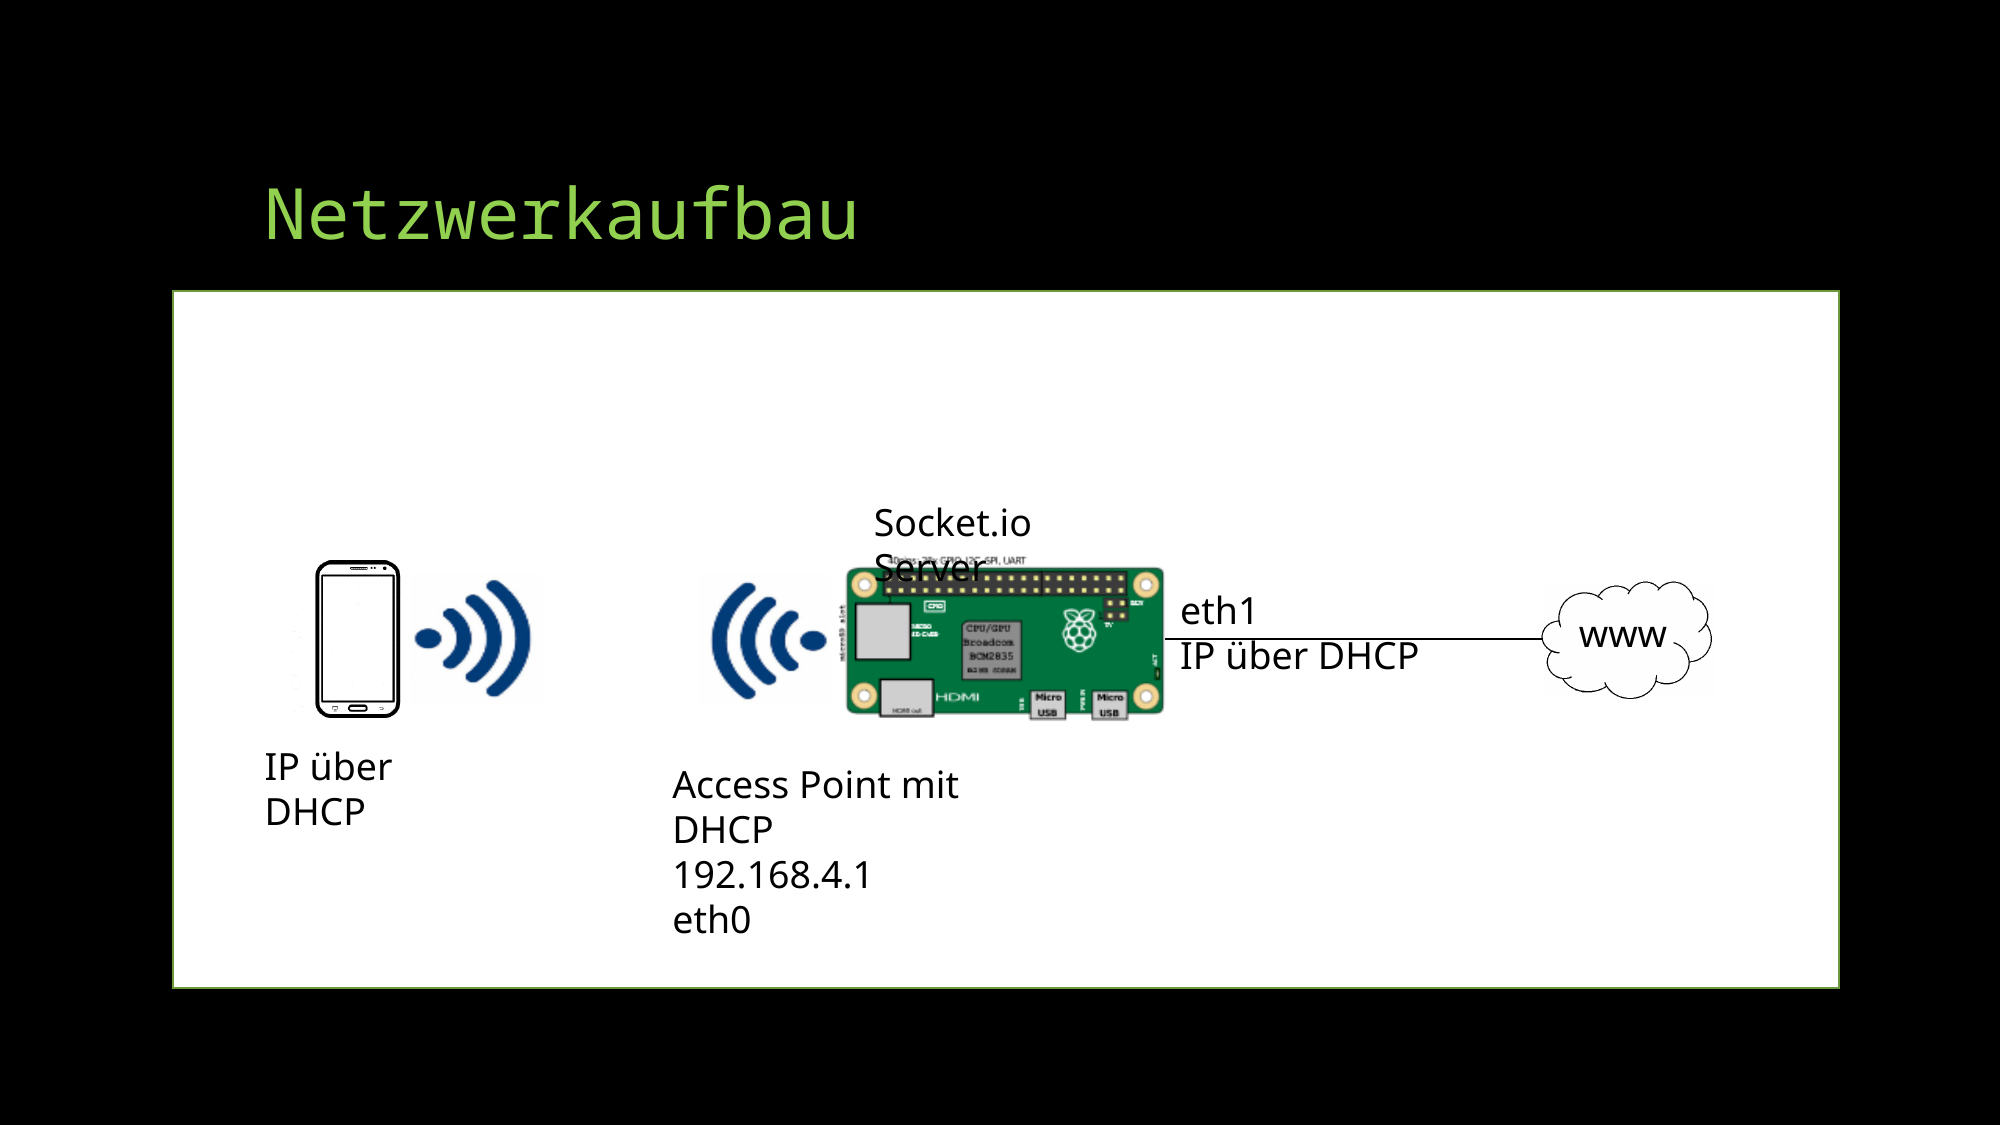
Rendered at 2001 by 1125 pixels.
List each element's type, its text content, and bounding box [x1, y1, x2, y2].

picture [698, 539, 1190, 739]
text_box eth1 IP über DHCP [1190, 640, 1480, 685]
text_box eth1 IP über DHCP [1190, 580, 1480, 639]
text_box Access Point mit DHCP 192.168.4.1 eth0 [657, 753, 1071, 949]
picture [1540, 580, 1715, 701]
text_box IP über DHCP [249, 735, 498, 841]
text_box Socket.io Server [859, 491, 1170, 539]
text_box [172, 290, 1840, 989]
title Netzwerkaufbau [249, 75, 1750, 263]
picture [279, 560, 543, 718]
